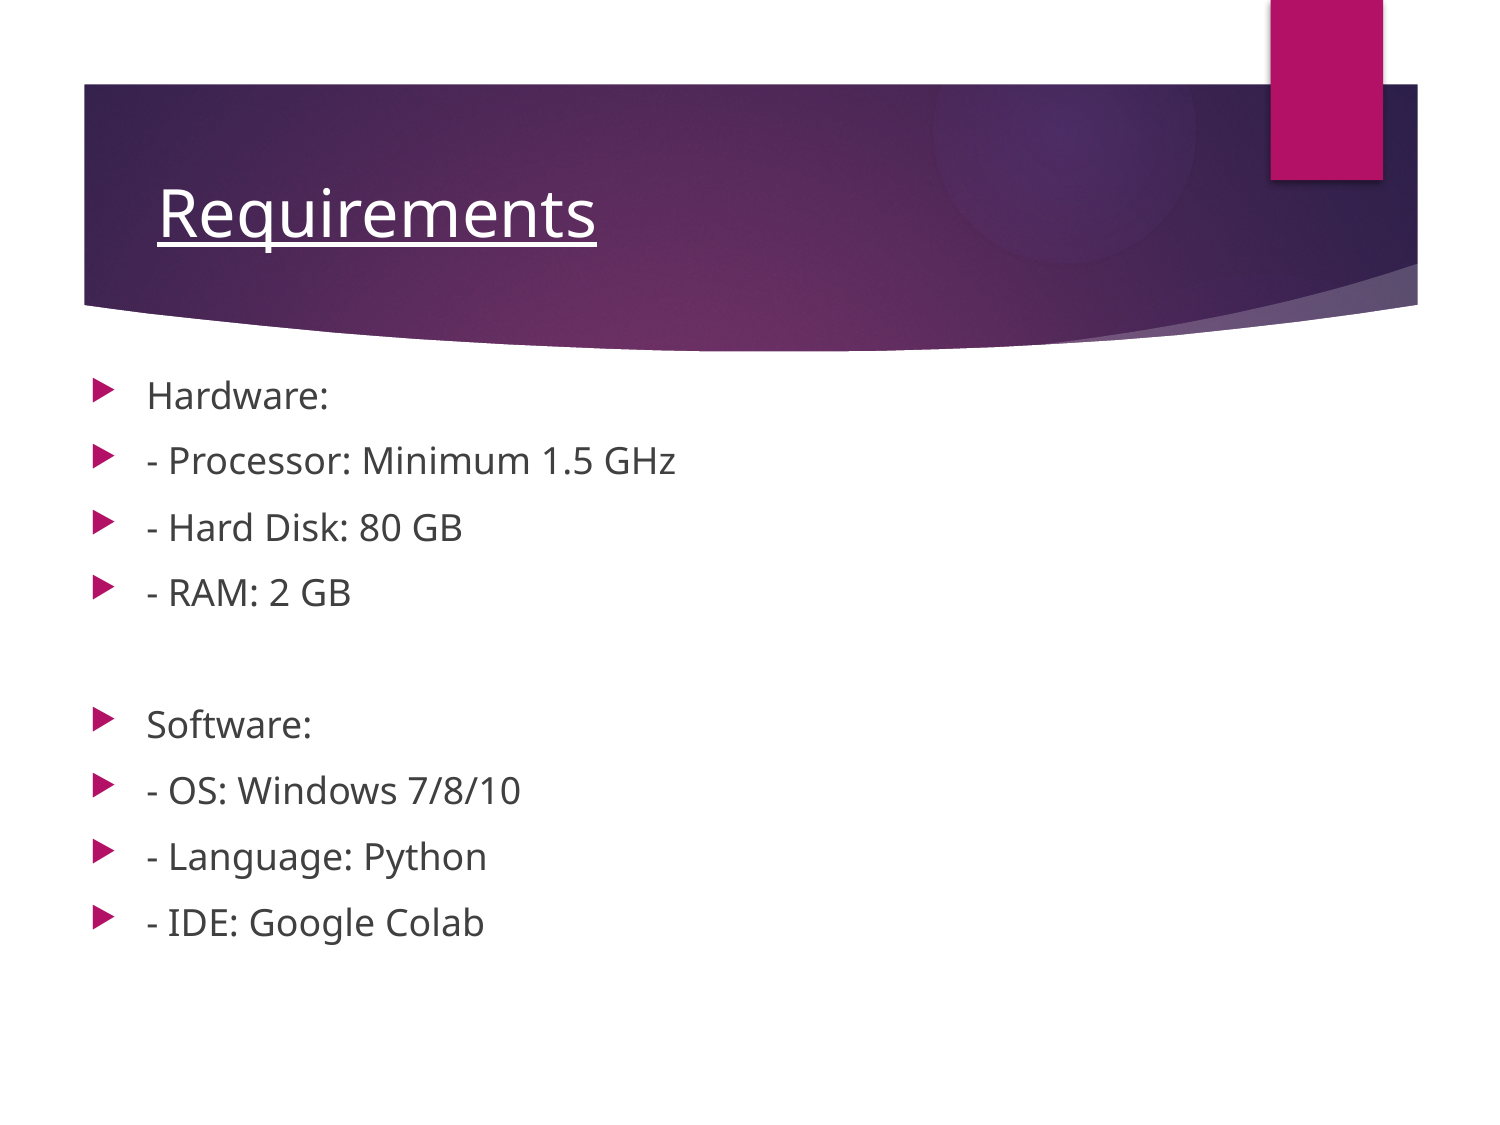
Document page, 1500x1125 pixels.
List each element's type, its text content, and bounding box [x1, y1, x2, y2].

title Requirements [142, 152, 1183, 232]
list Hardware: - Processor: Minimum 1.5 GHz - Hard Disk: 80 GB - RAM: 2 GB Software: - OS: Windows 7/8/10 - Language: Python - IDE: Google Colab [75, 232, 1425, 975]
